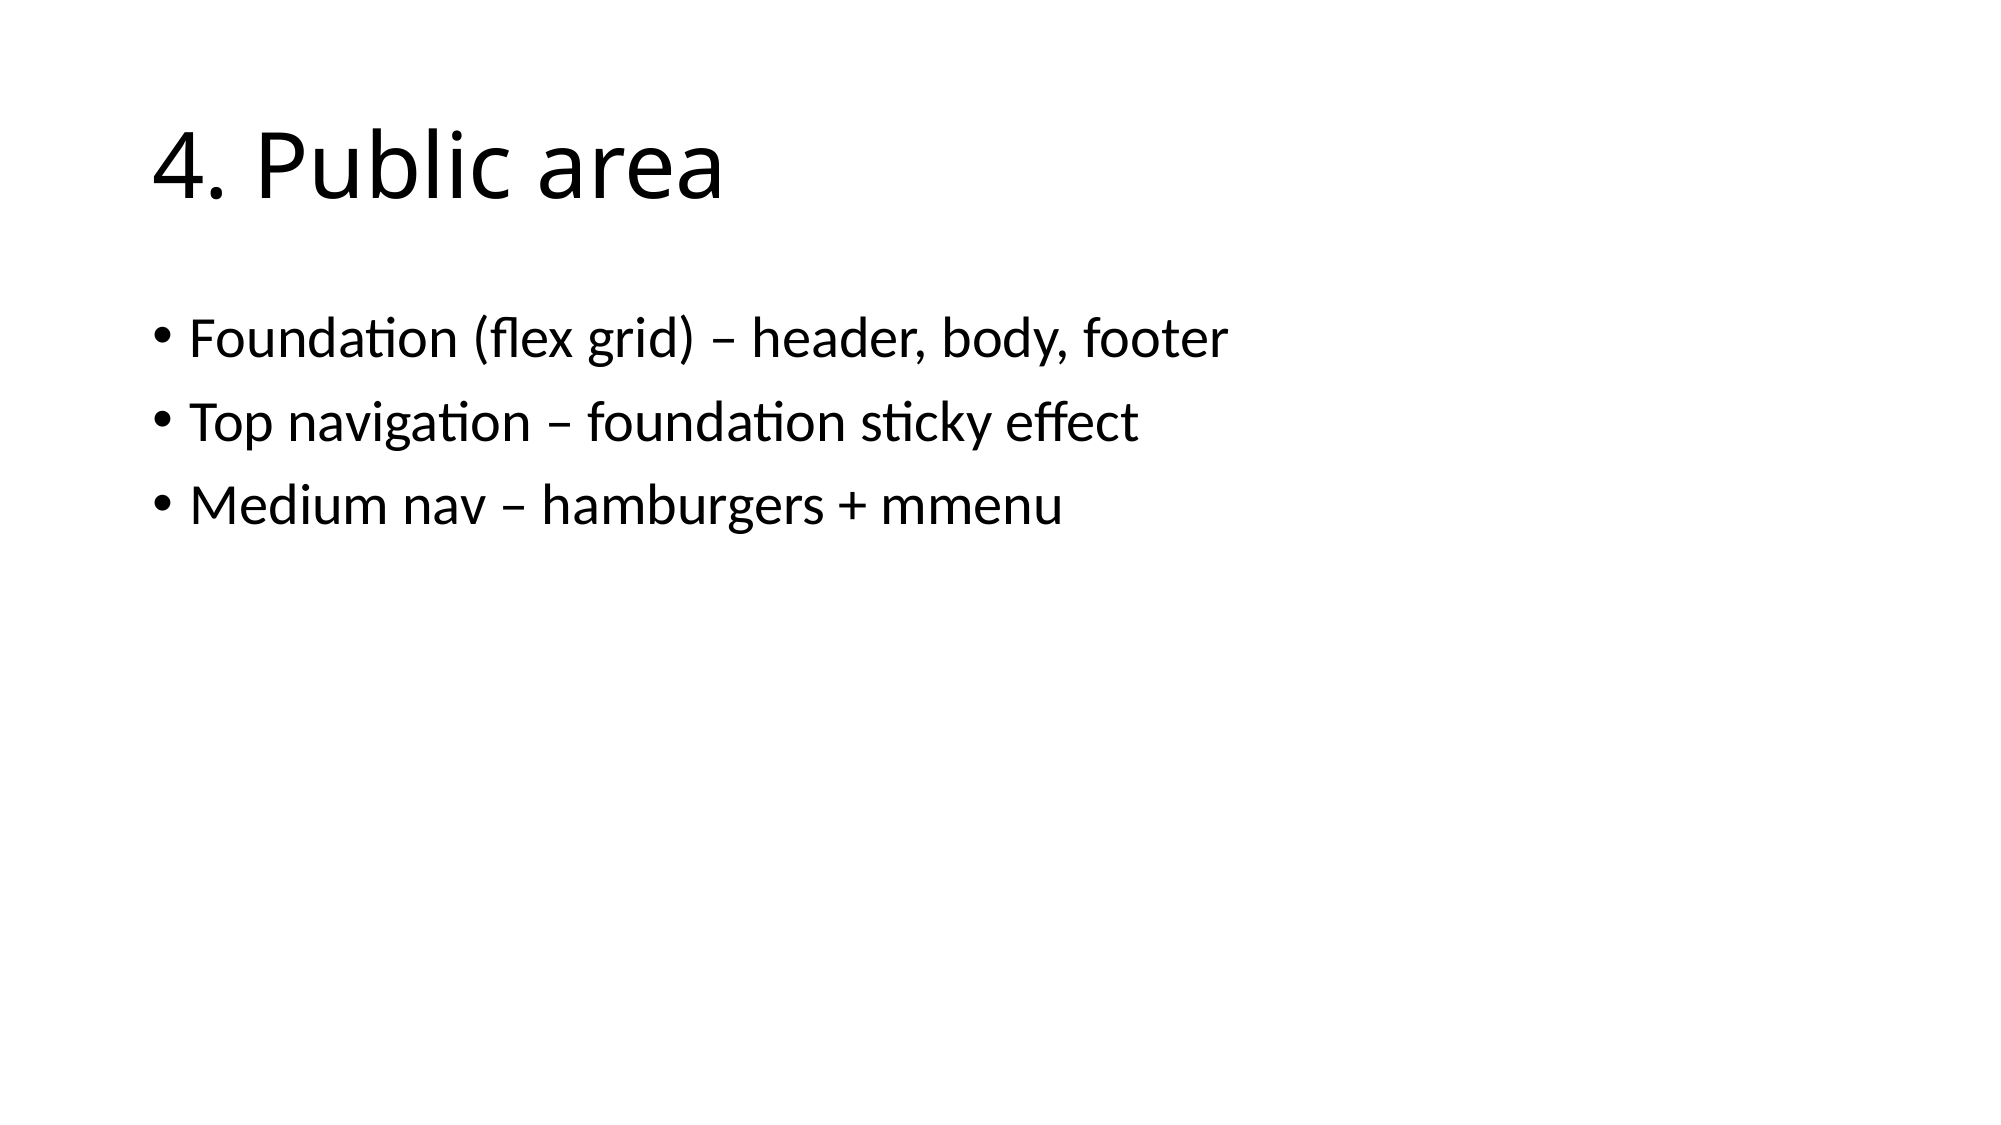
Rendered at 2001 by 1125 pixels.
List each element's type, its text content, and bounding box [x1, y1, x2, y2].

list Foundation (flex grid) – header, body, footer Top navigation – foundation sticky effect Medium nav – hamburgers + mmenu [137, 299, 1863, 1014]
title 4. Public area [137, 59, 1863, 278]
